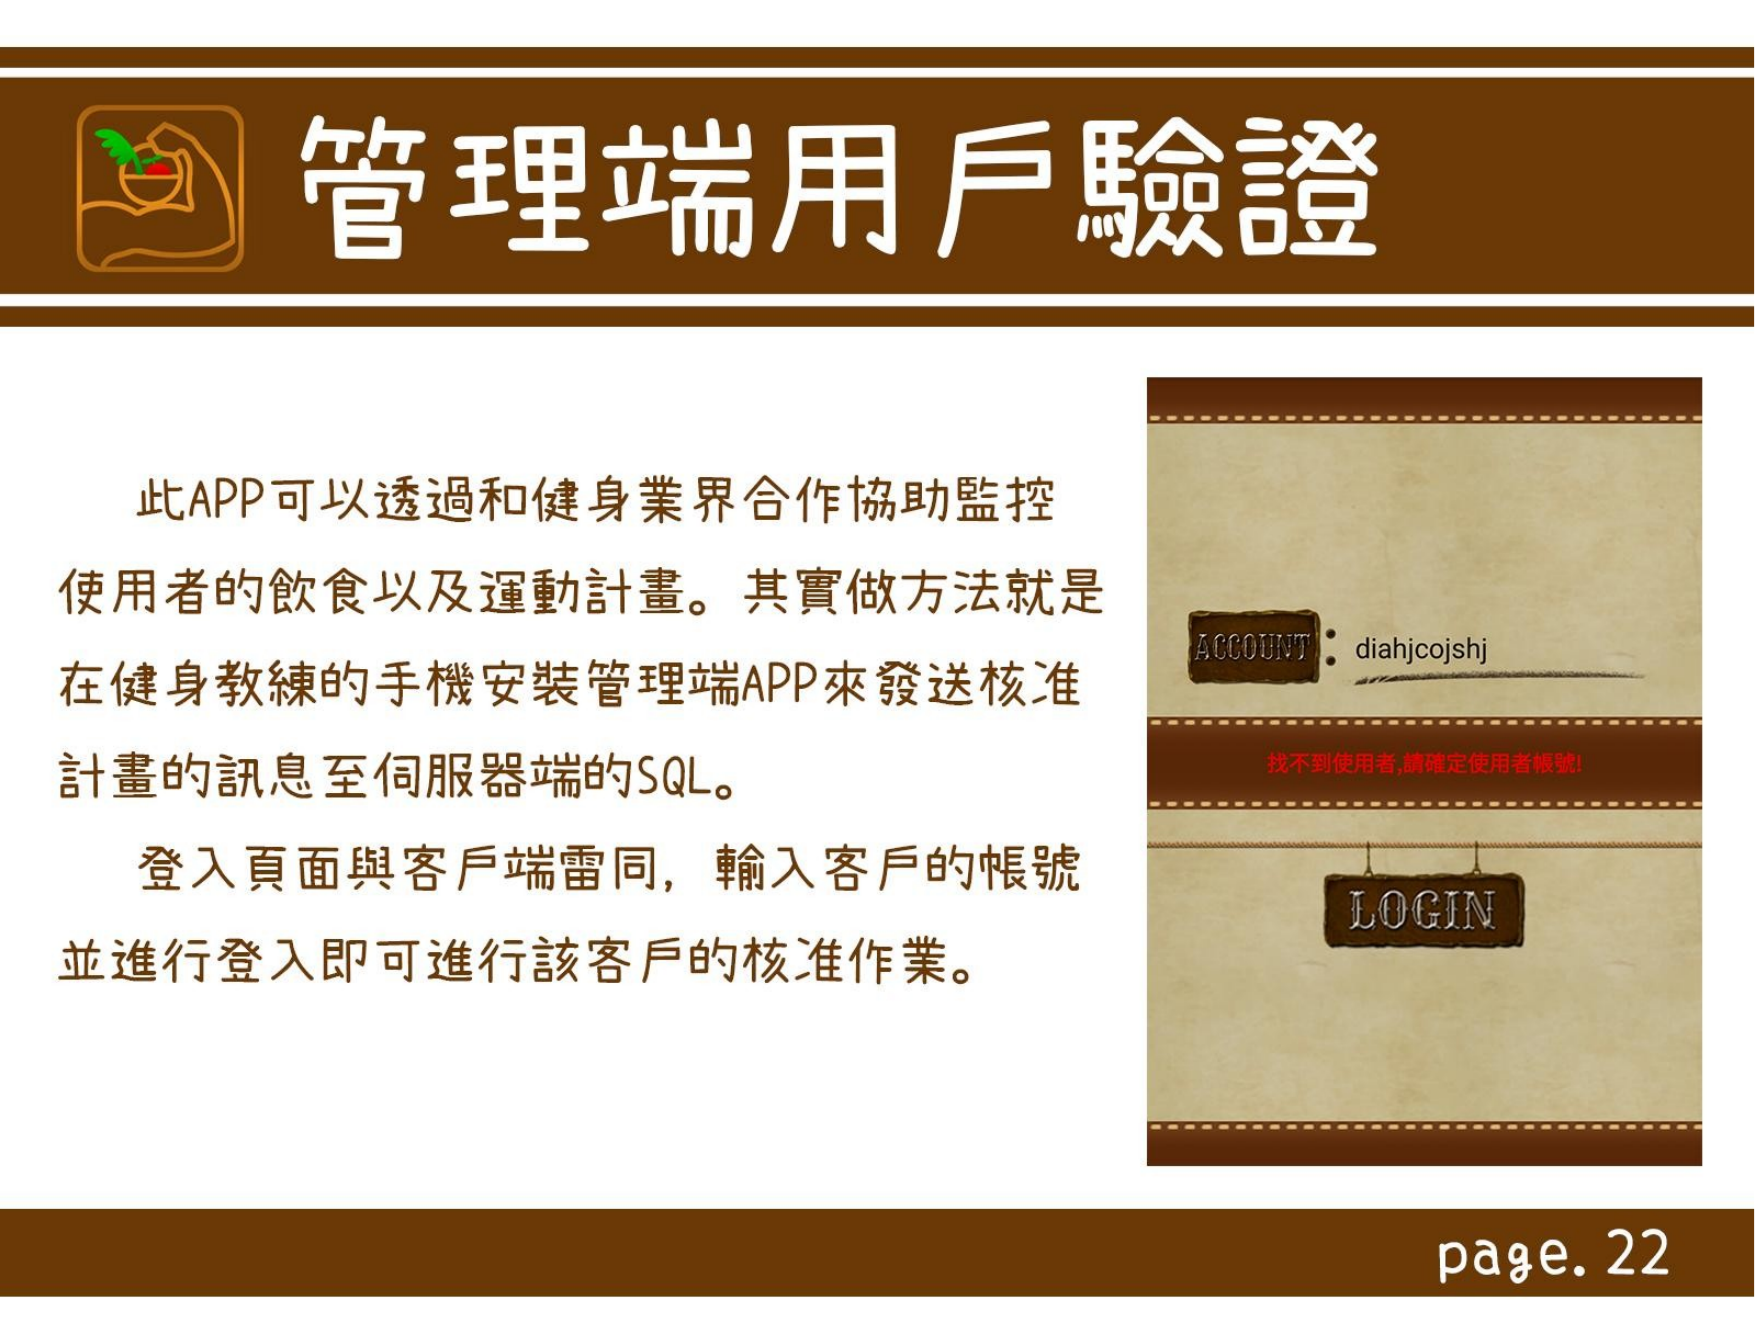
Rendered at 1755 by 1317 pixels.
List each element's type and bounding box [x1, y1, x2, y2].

text_box [0, 35, 1755, 1300]
